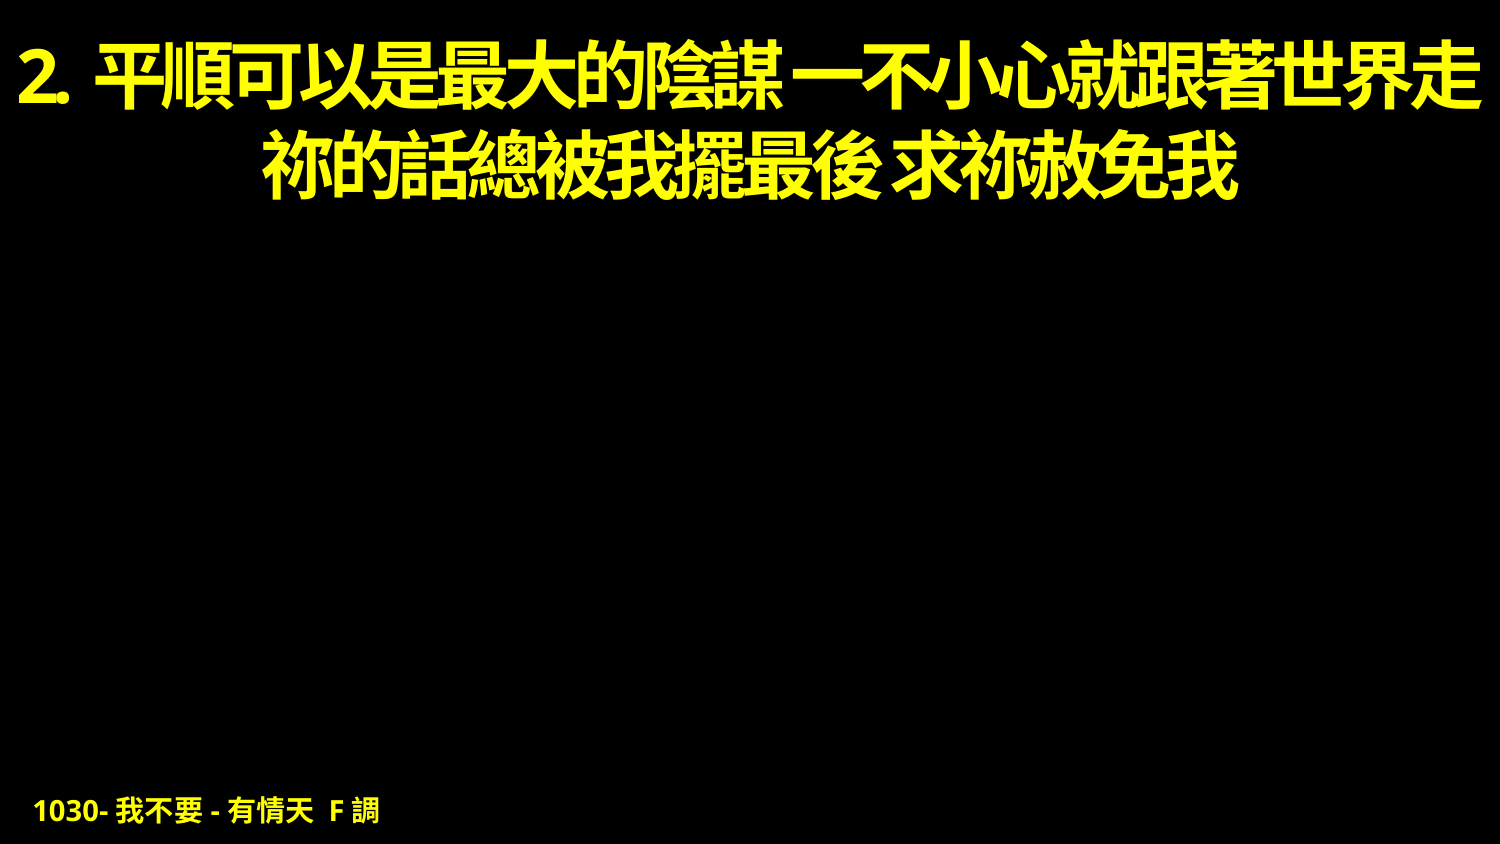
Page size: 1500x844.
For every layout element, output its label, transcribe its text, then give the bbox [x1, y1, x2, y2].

title 2.平順可以是最大的陰謀 一不小心就跟著世界走 祢的話總被我擺最後 求祢赦免我 [0, 0, 1500, 237]
text_box 1030-我不要-有情天 F調 [17, 784, 951, 835]
